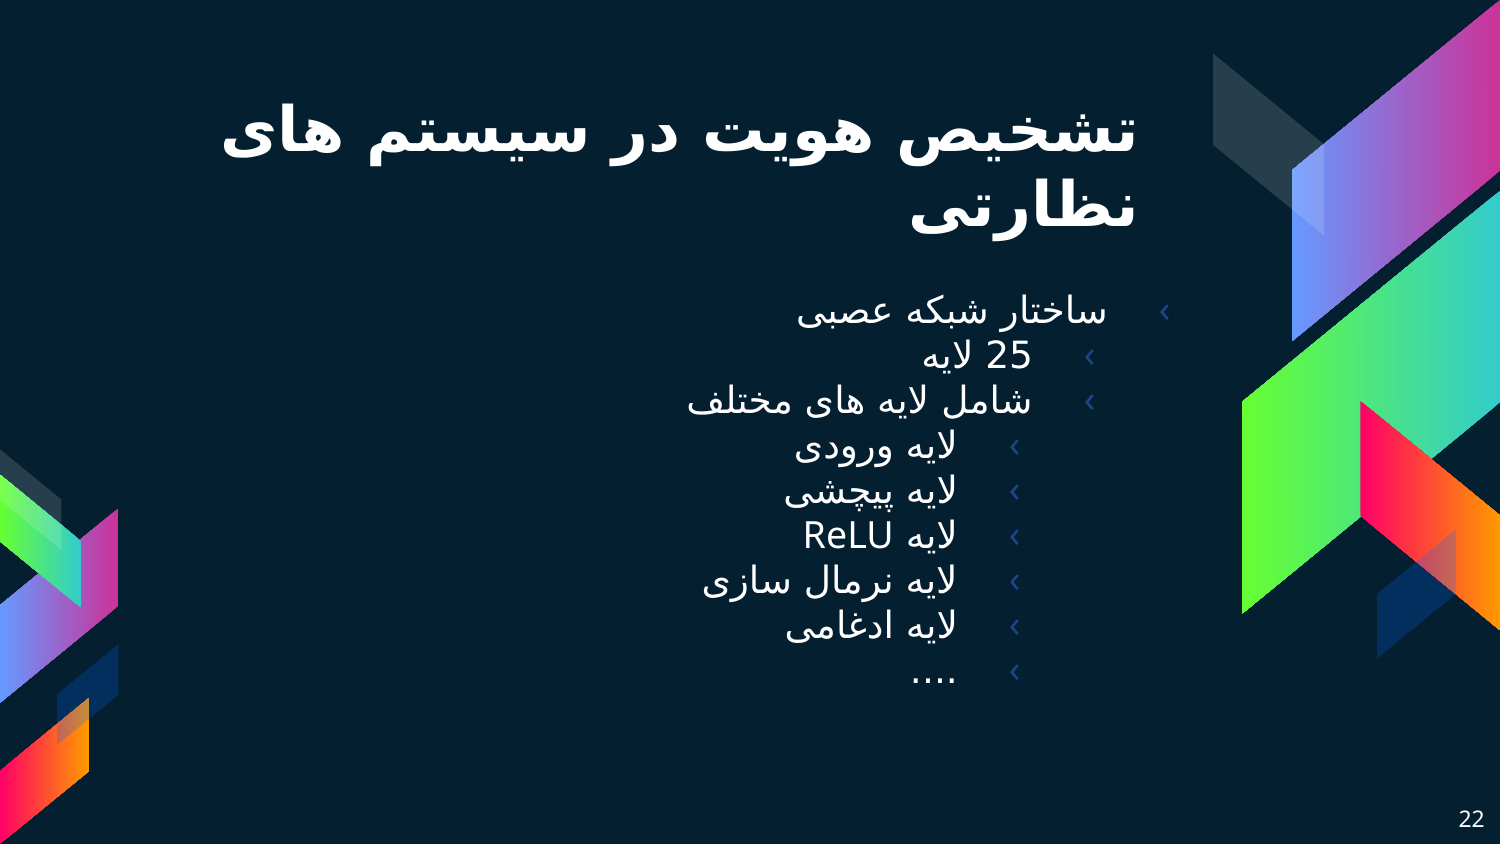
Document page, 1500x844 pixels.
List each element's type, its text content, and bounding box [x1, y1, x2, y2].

title تشخیص هویت در سیستم های نظارتی [175, 149, 1155, 255]
slide_number 22 [1403, 789, 1500, 844]
list ساختار شبکه عصبی 25 لایه شامل لایه های مختلف لایه ورودی لایه پیچشی لایه ReLU لایه نرمال سازی لایه ادغامی .... [175, 270, 1198, 725]
